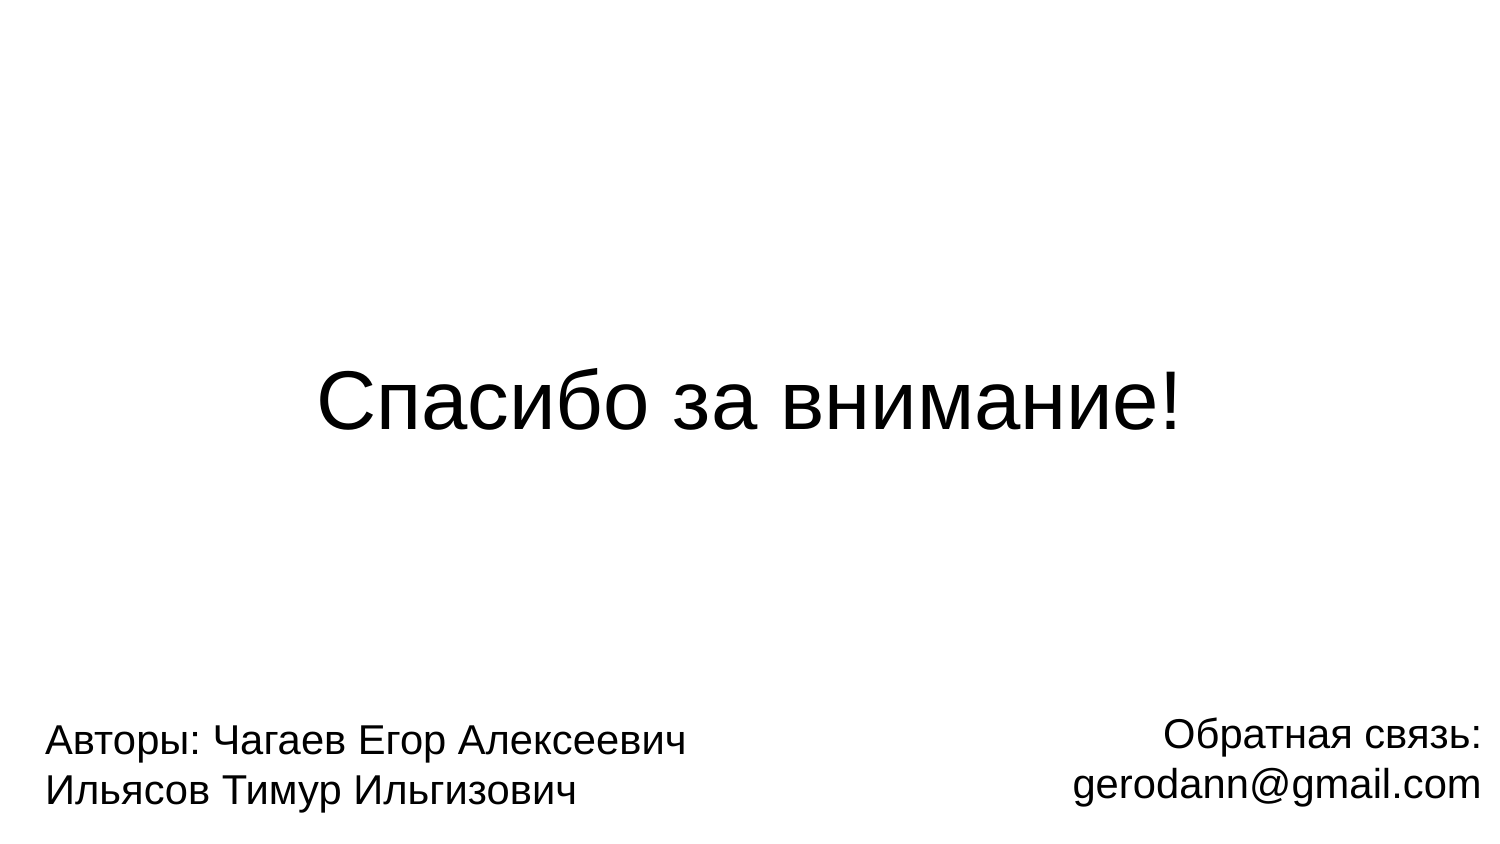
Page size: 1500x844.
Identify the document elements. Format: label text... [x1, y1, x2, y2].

text_box Спасибо за внимание! [275, 339, 1224, 454]
text_box Авторы: Чагаев Егор Алексеевич Ильясов Тимур Ильгизович [30, 705, 775, 821]
text_box Обратная связь: gerodann@gmail.com [896, 699, 1497, 822]
